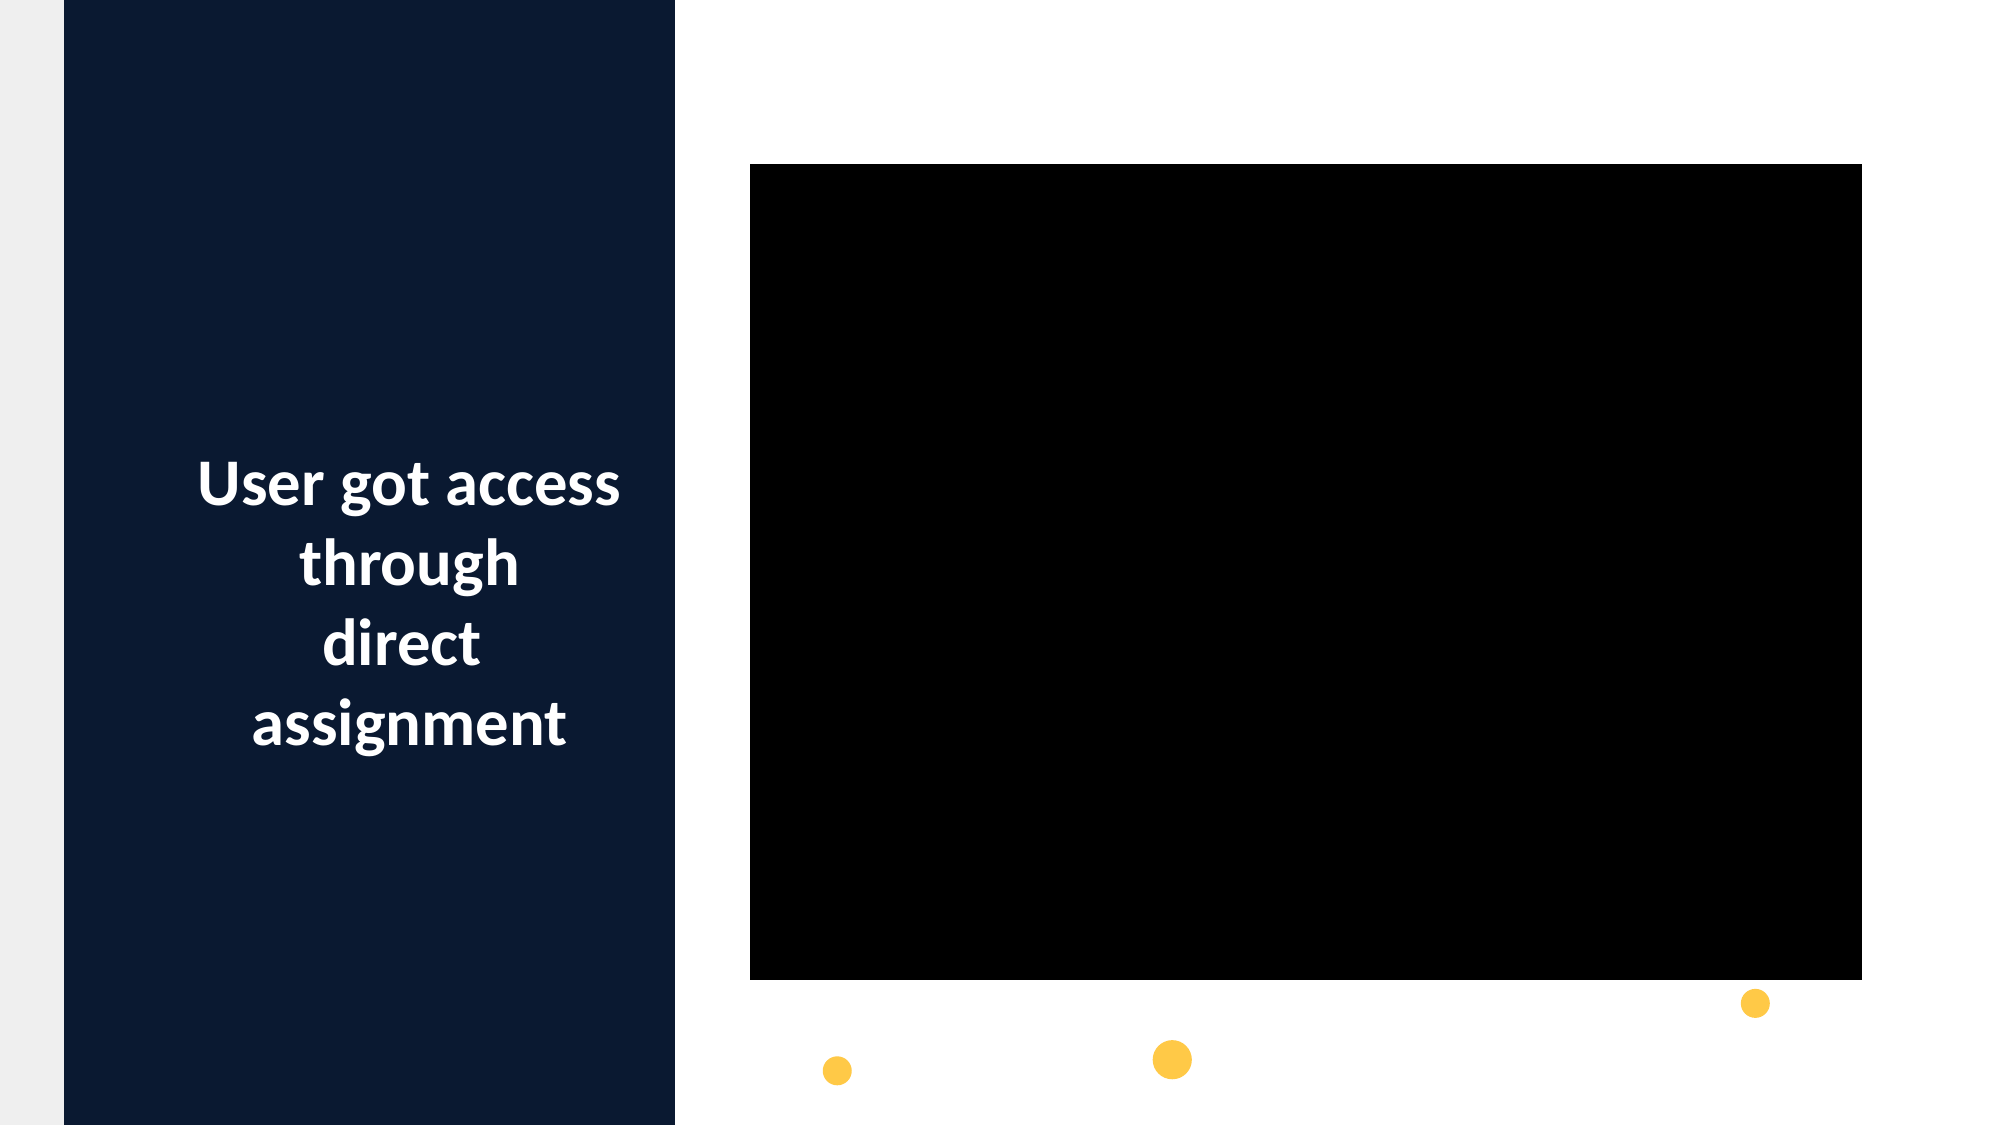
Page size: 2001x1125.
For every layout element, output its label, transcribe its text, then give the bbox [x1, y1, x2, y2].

text_box [1152, 1040, 1192, 1080]
text_box [1740, 988, 1770, 1018]
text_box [749, 163, 1863, 981]
text_box [822, 1056, 852, 1086]
text_box [65, 0, 675, 1125]
text_box [0, 0, 65, 1125]
text_box User got access through direct assignment [183, 431, 637, 766]
